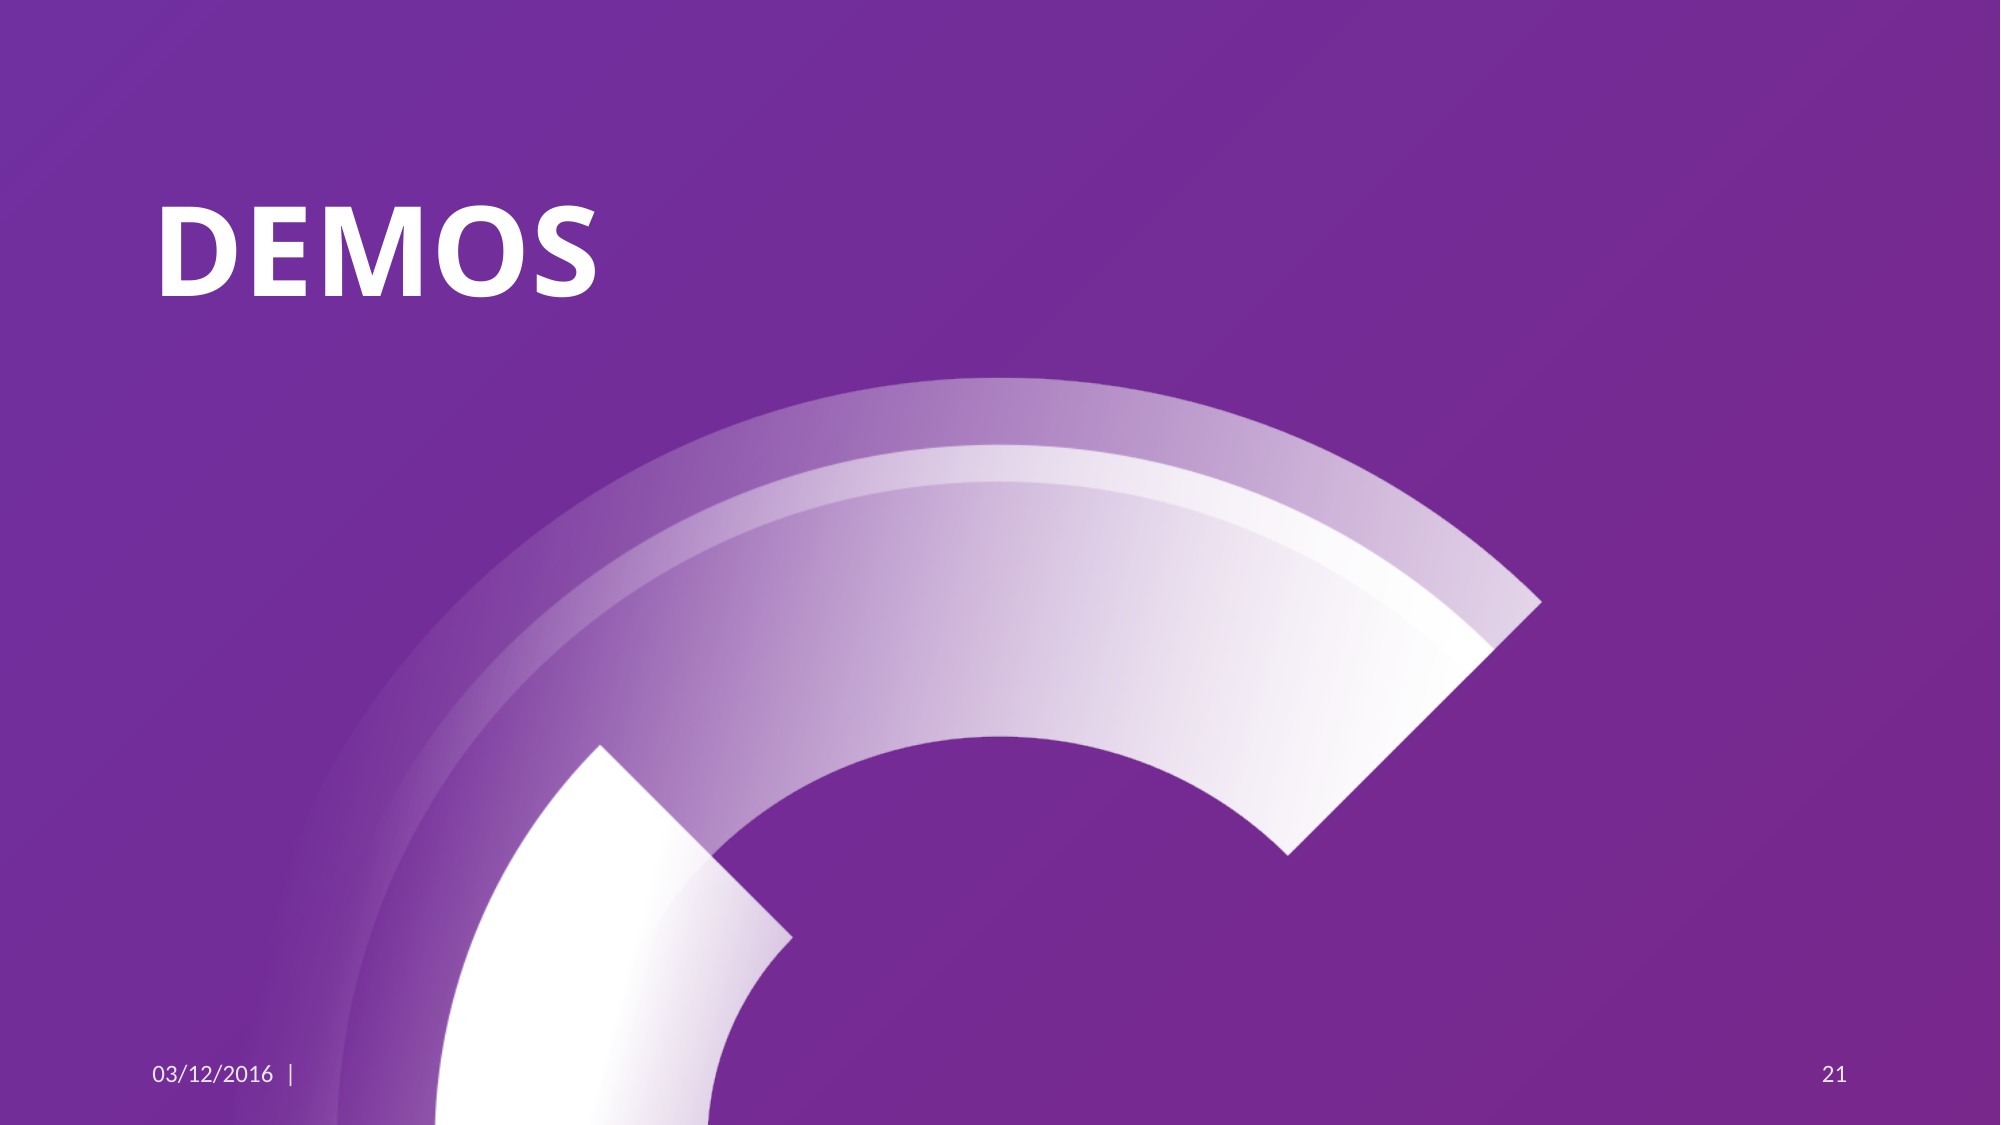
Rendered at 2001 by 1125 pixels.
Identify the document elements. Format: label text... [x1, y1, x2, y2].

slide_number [137, 1042, 588, 1103]
title DEMOS [136, 32, 1862, 332]
slide_number 21 [1412, 1042, 1863, 1103]
picture [203, 356, 1586, 1125]
